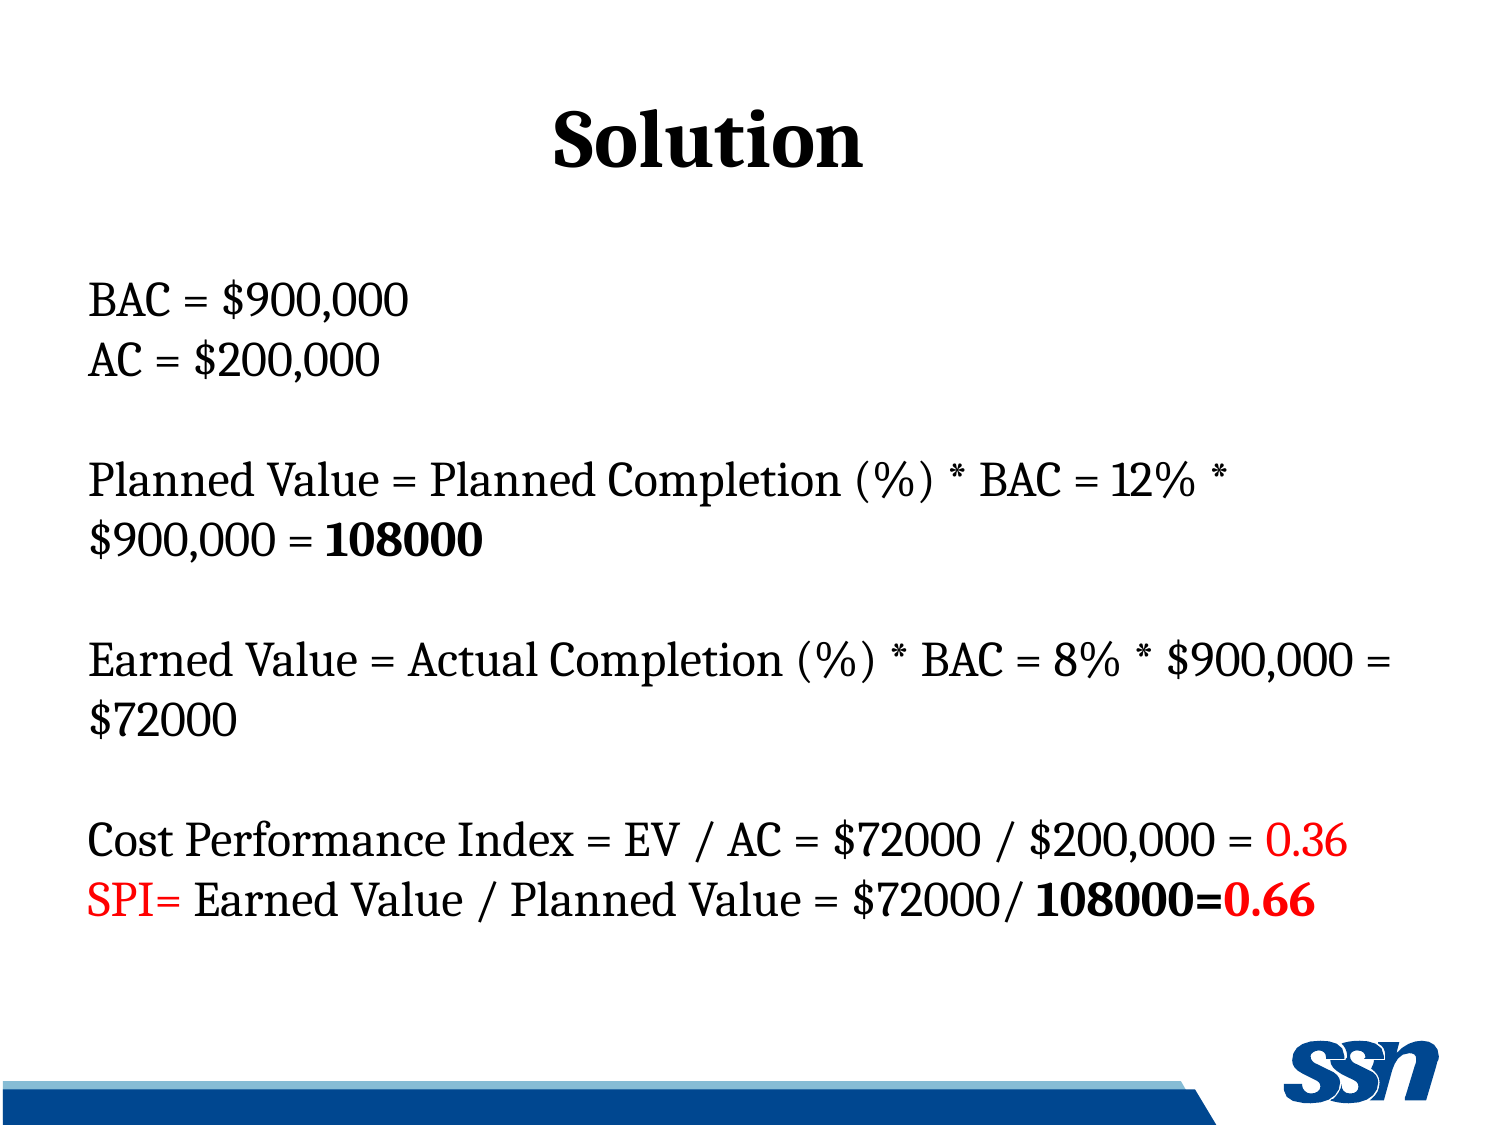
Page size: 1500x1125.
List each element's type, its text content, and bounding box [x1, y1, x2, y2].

title Solution [554, 84, 946, 189]
list BAC = $900,000 AC = $200,000 Planned Value = Planned Completion (%) * BAC = 12% * $900,000 = 108000 Earned Value = Actual Completion (%) * BAC = 8% * $900,000 = $72000 Cost Performance Index = EV / AC = $72000 / $200,000 = 0.36 SPI= Earned Value / Planned Value = $72000/ 108000=0.66 [87, 266, 1413, 1125]
